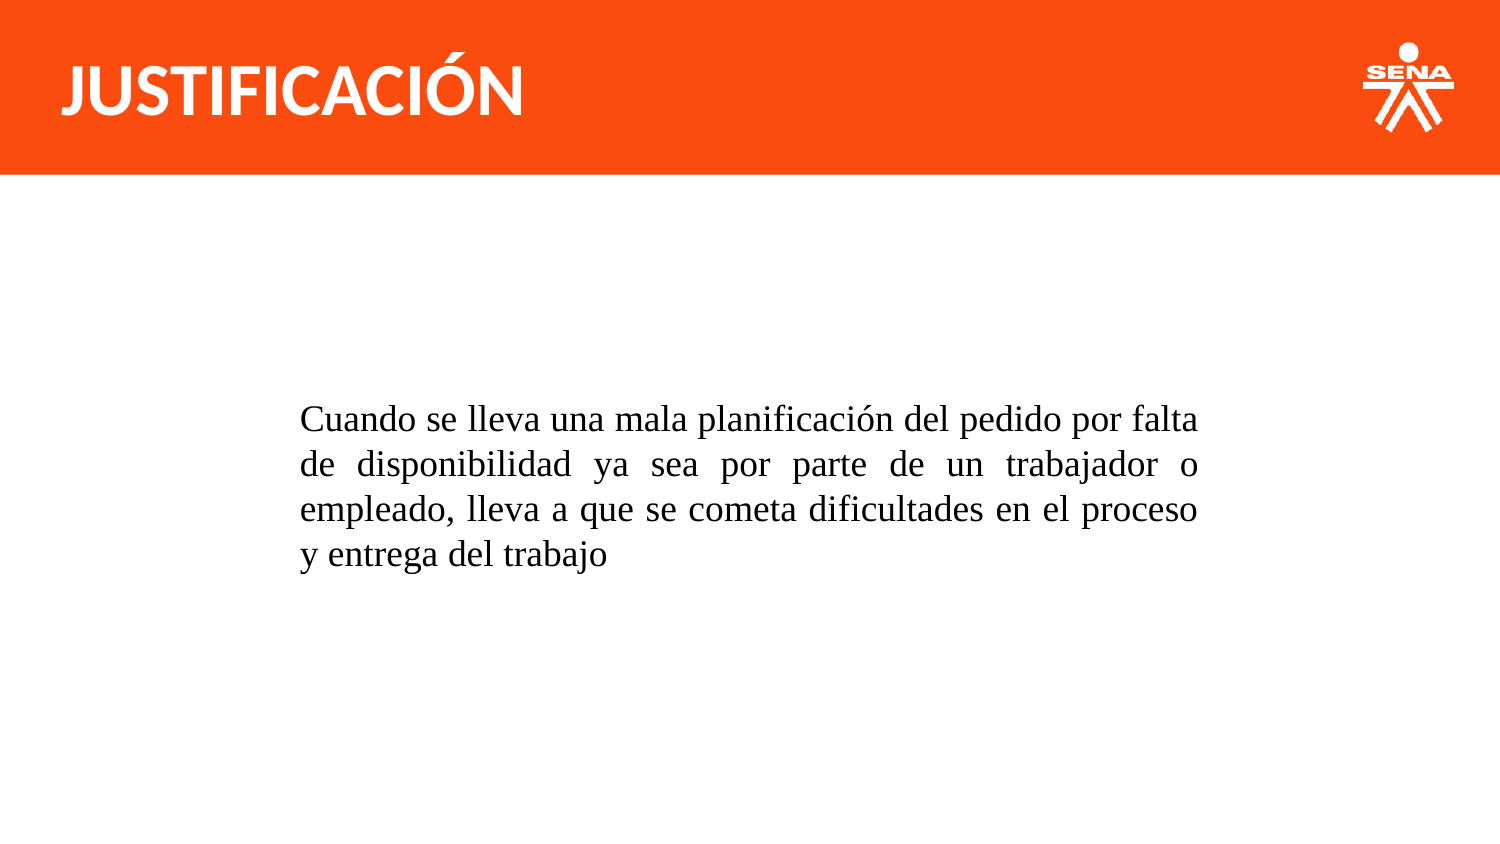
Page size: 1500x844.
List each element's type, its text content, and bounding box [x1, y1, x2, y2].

picture [0, 0, 1500, 844]
text_box JUSTIFICACIÓN [47, 33, 600, 138]
text_box Cuando se lleva una mala planificación del pedido por falta de disponibilidad ya sea por parte de un trabajador o empleado, lleva a que se cometa dificultades en el proceso y entrega del trabajo [285, 386, 1215, 581]
